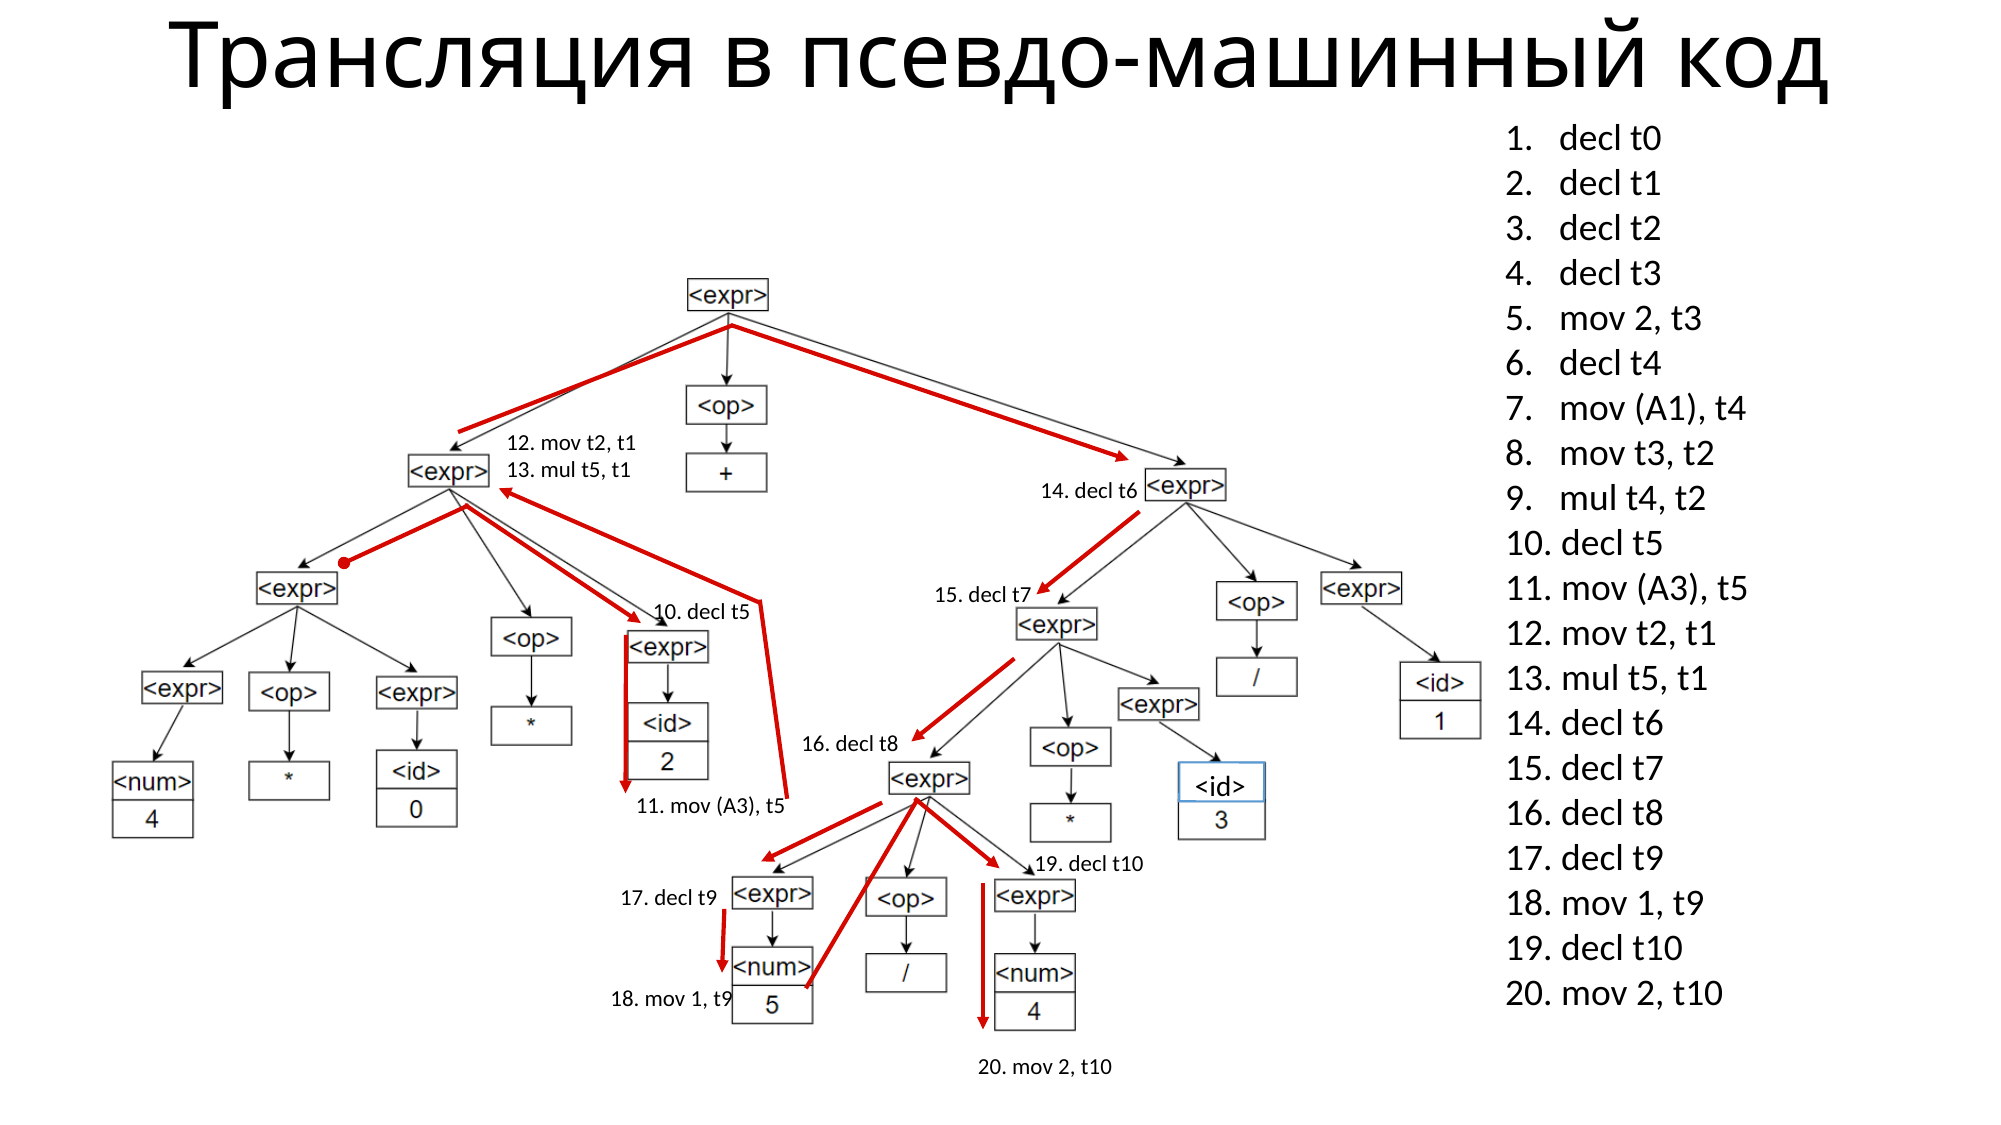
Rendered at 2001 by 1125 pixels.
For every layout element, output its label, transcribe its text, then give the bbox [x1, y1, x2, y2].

title Трансляция в псевдо-машинный код [136, 0, 1863, 117]
picture [105, 275, 1487, 1036]
text_box 20. mov 2, t10 [970, 1044, 1121, 1088]
text_box 1. decl t0 2. decl t1 3. decl t2 4. decl t3 5. mov 2, t3 6. decl t4 7. mov (A1), t4 8. mov t3, t2 9. mul t4, t2 10. decl t5 11. mov (A3), t5 12. mov t2, t1 13. mul t5, t1 14. decl t6 15. decl t7 16. decl t8 17. decl t9 18. mov 1, t9 19. decl t10 20. mov 2, t10 [1497, 105, 1757, 1021]
